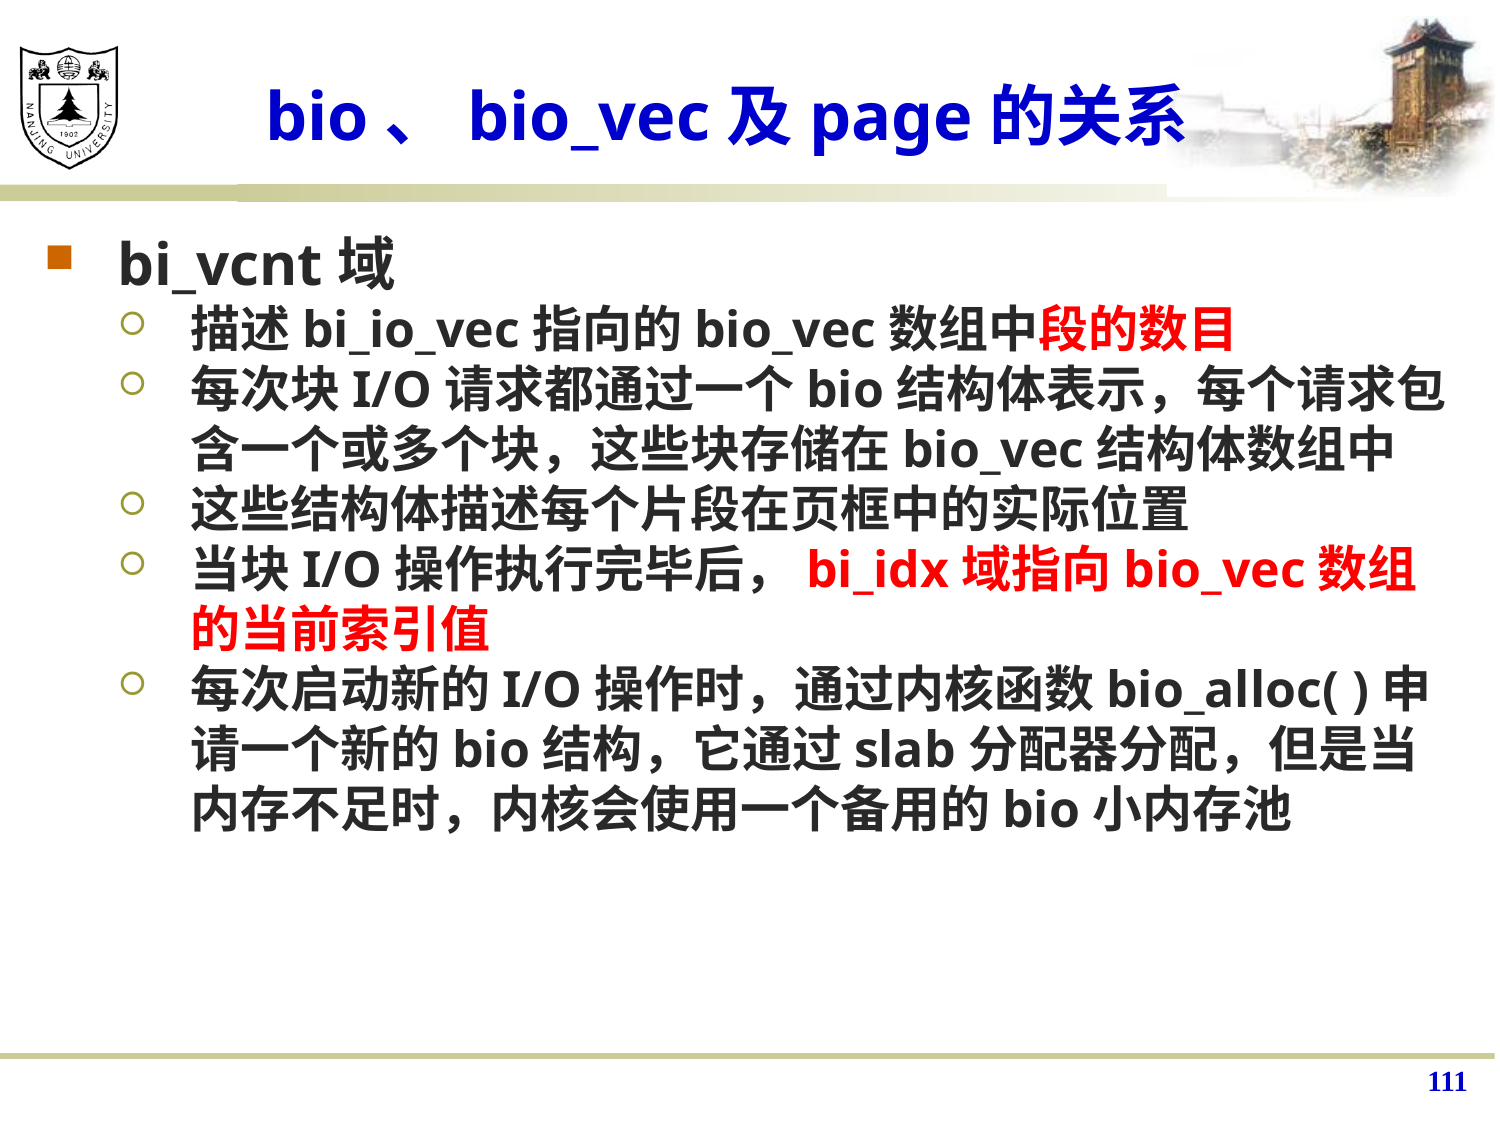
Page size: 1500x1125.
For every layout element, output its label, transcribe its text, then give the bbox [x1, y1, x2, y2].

title bio、bio_vec及page的关系 [123, 66, 1331, 161]
picture [14, 42, 124, 173]
picture [1167, 16, 1495, 197]
slide_number 111 [1399, 1054, 1496, 1125]
list bi_vcnt域 描述bi_io_vec指向的bio_vec数组中段的数目 每次块I/O请求都通过一个bio结构体表示，每个请求包含一个或多个块，这些块存储在bio_vec结构体数组中 这些结构体描述每个片段在页框中的实际位置 当块I/O操作执行完毕后，bi_idx域指向bio_vec数组的当前索引值 每次启动新的I/O操作时，通过内核函数bio_alloc( )申请一个新的bio结构，它通过slab分配器分配，但是当内存不足时，内核会使用一个备用的bio小内存池 [29, 219, 1483, 1035]
picture [0, 1053, 1495, 1059]
